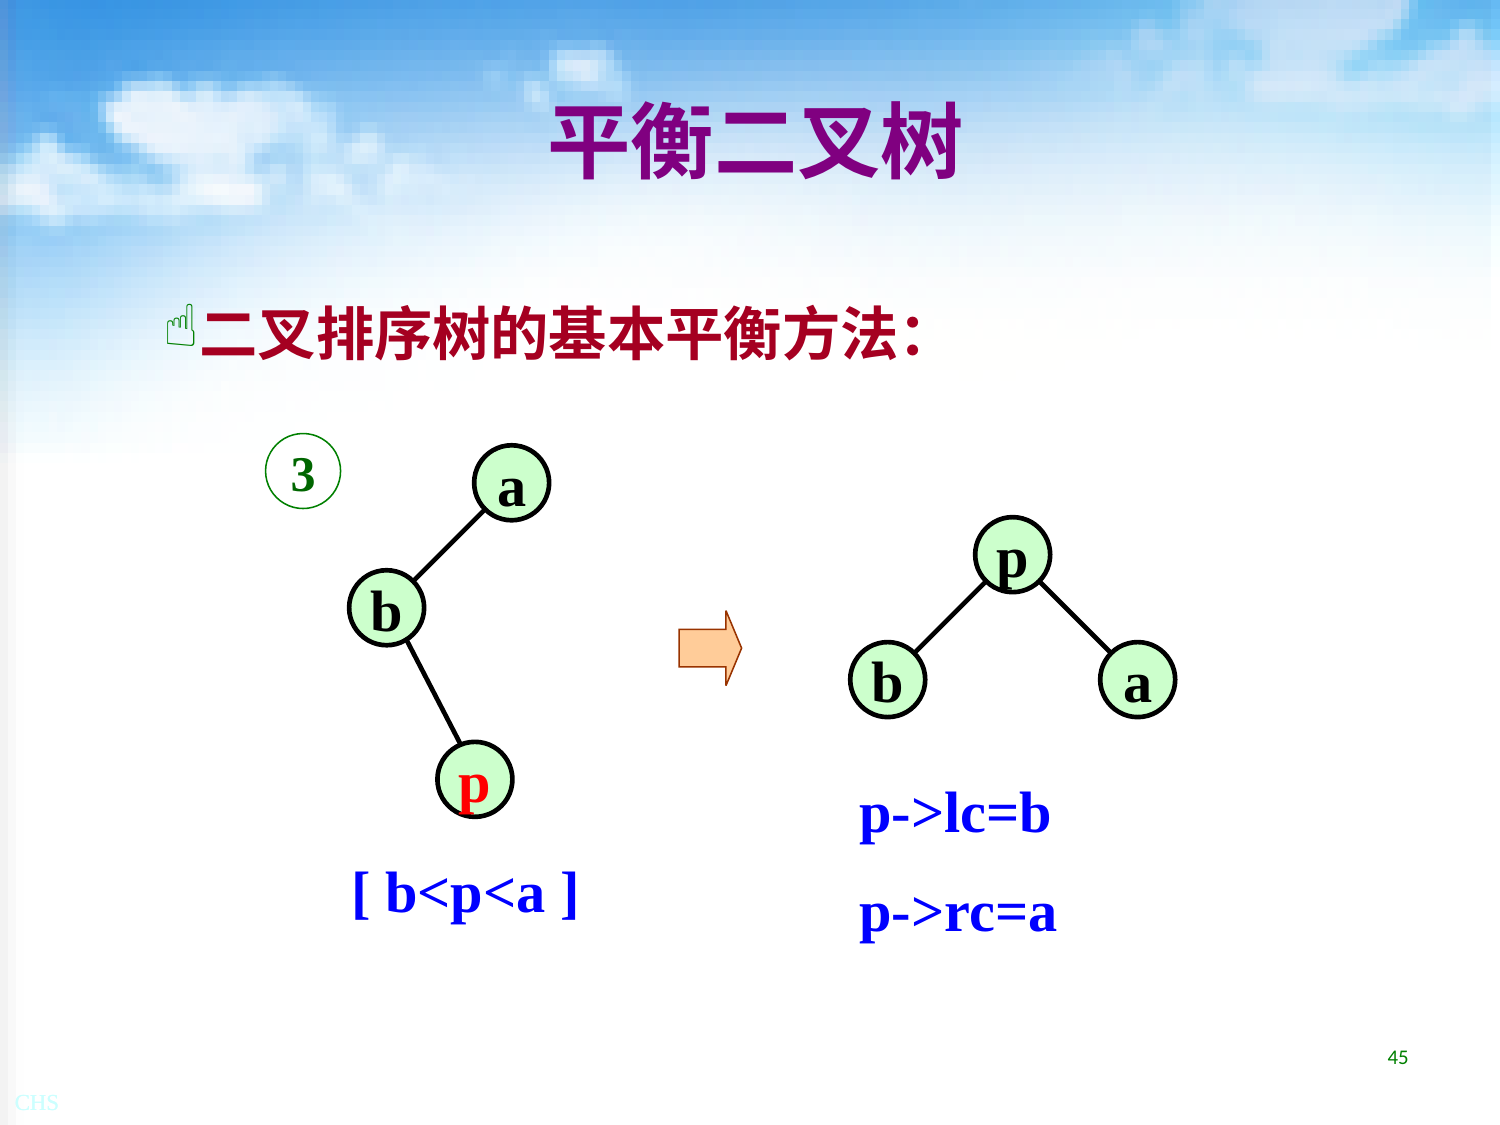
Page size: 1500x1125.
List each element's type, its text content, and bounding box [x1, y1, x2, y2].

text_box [850, 516, 1176, 718]
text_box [348, 445, 550, 818]
picture [0, 0, 1500, 1125]
title 平衡二叉树 [163, 44, 1348, 233]
slide_number 45 [1366, 1041, 1430, 1071]
list 二叉排序树的基本平衡方法： [163, 262, 1348, 1006]
